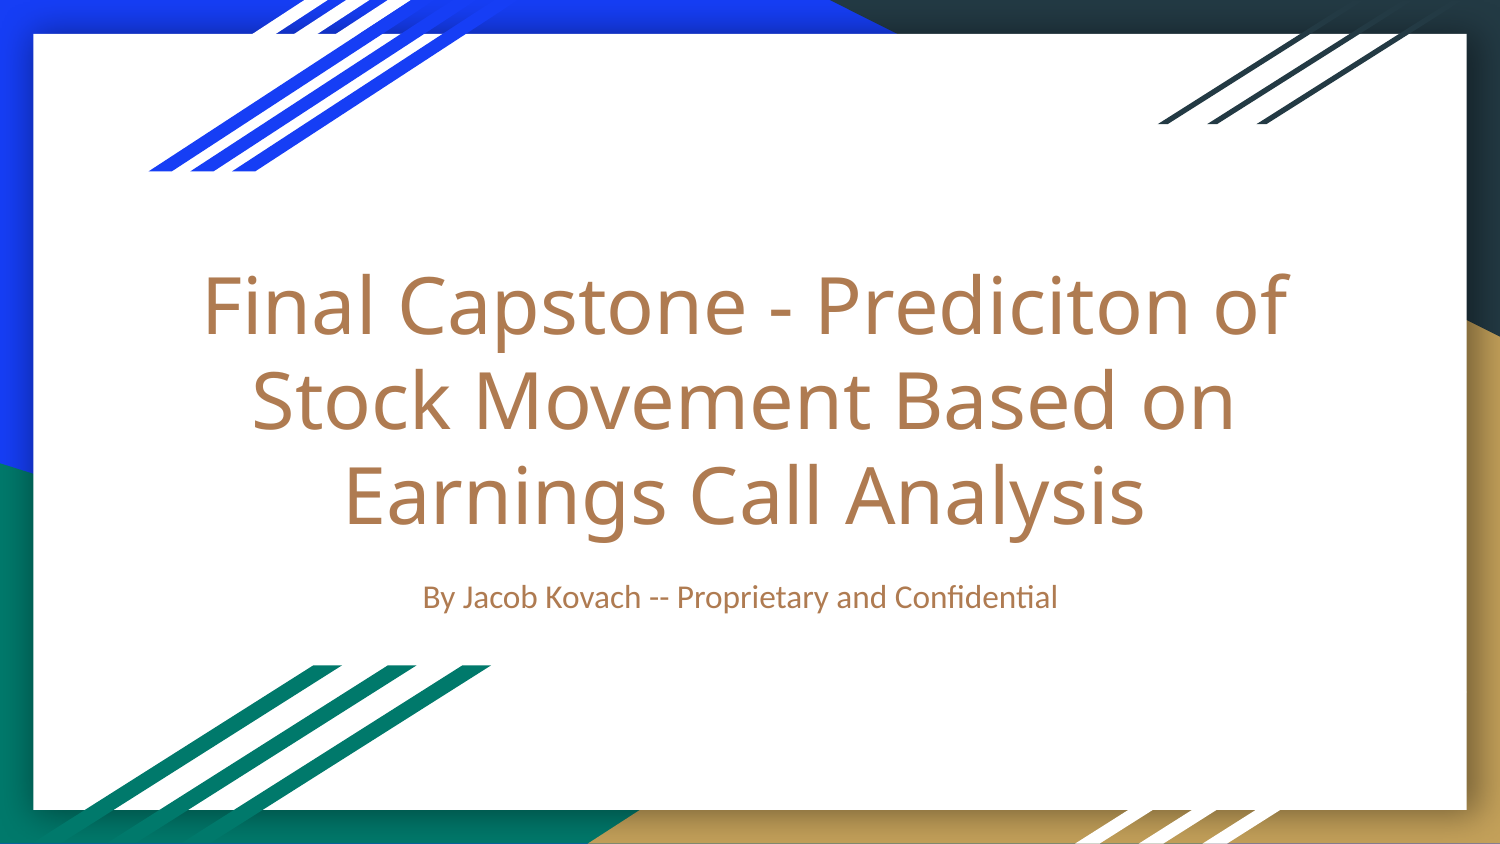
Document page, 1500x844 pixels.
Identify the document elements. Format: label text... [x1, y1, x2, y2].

subtitle By Jacob Kovach -- Proprietary and Confidential [304, 559, 1185, 646]
title Final Capstone - Prediciton of Stock Movement Based on Earnings Call Analysis [117, 265, 1372, 531]
